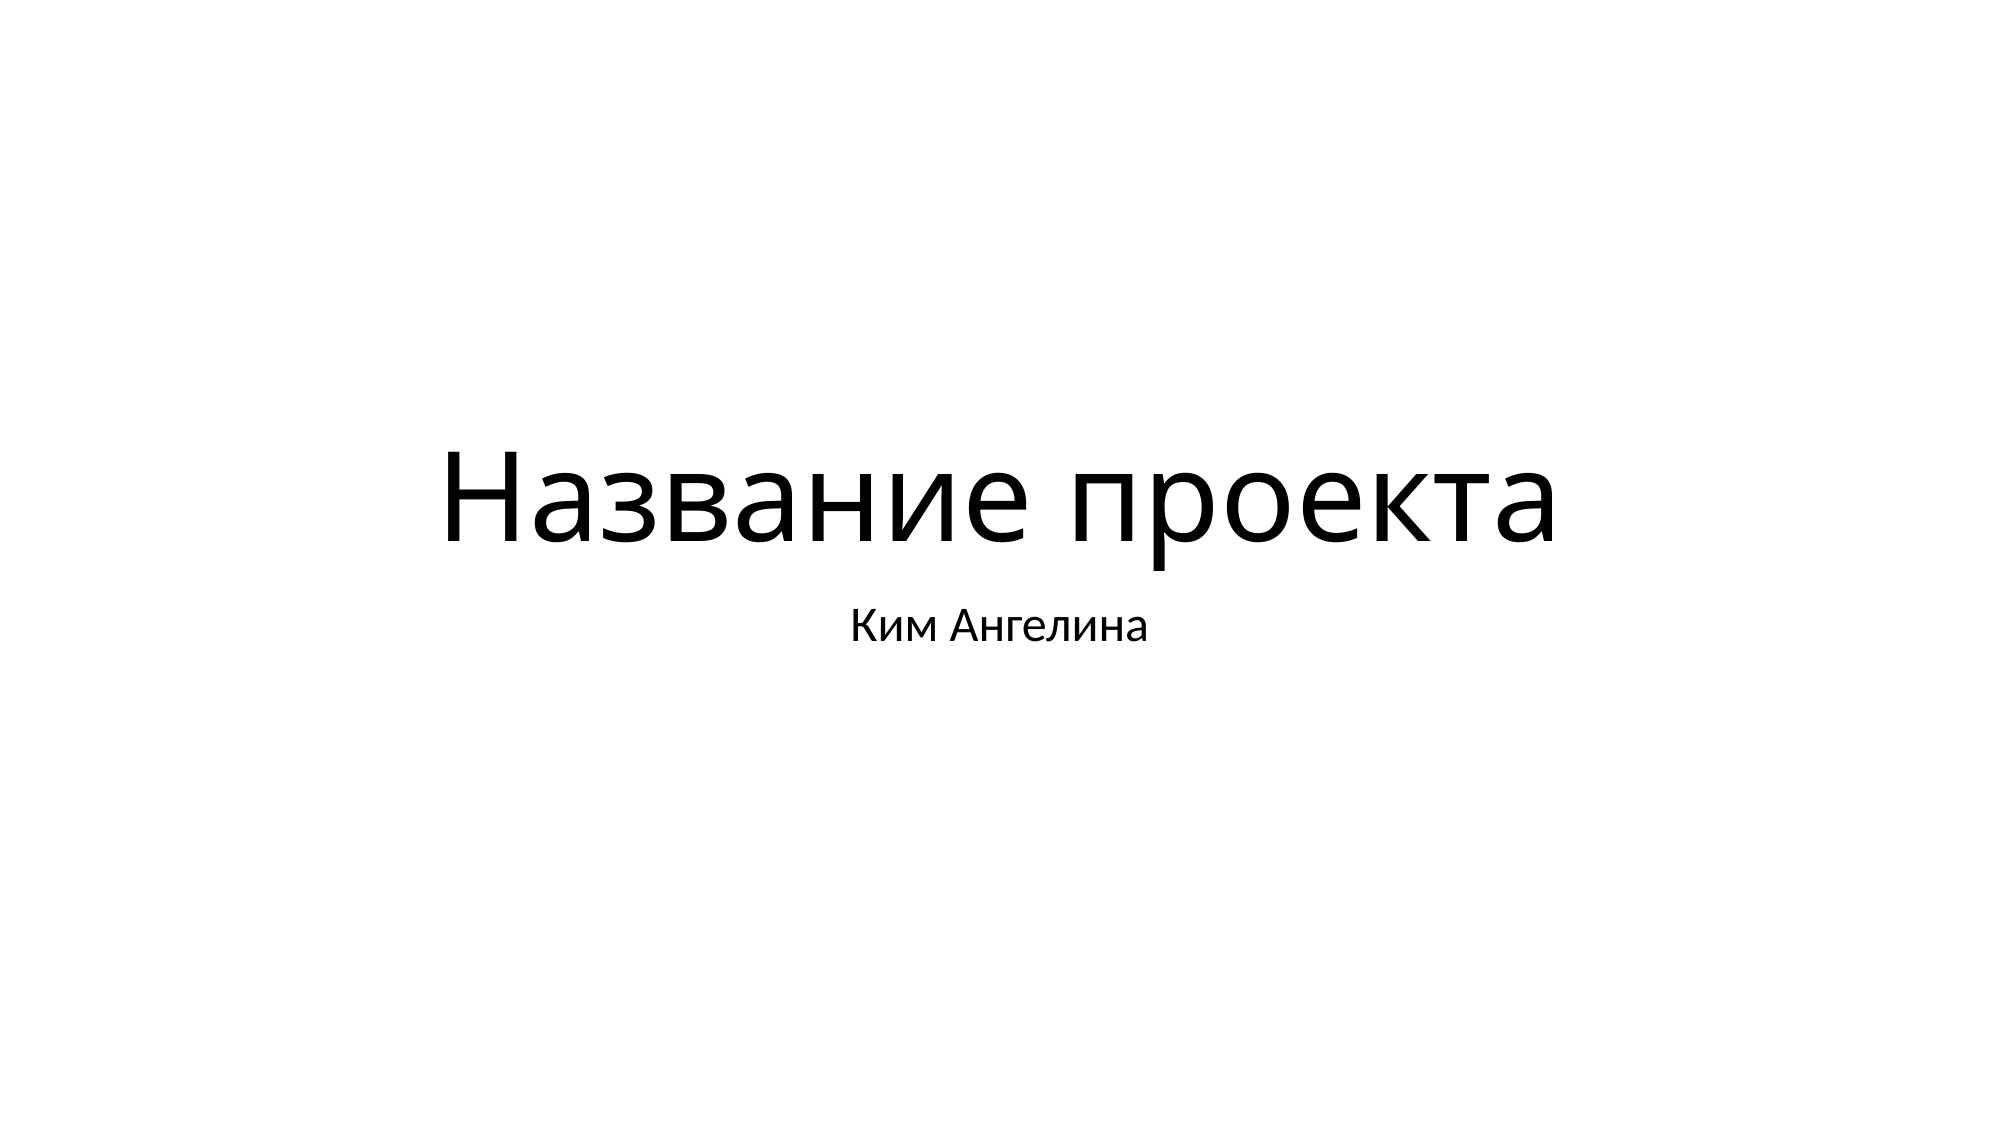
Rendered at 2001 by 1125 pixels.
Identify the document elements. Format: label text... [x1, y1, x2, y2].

title Название проекта [249, 184, 1750, 576]
subtitle Ким Ангелина [249, 590, 1750, 863]
